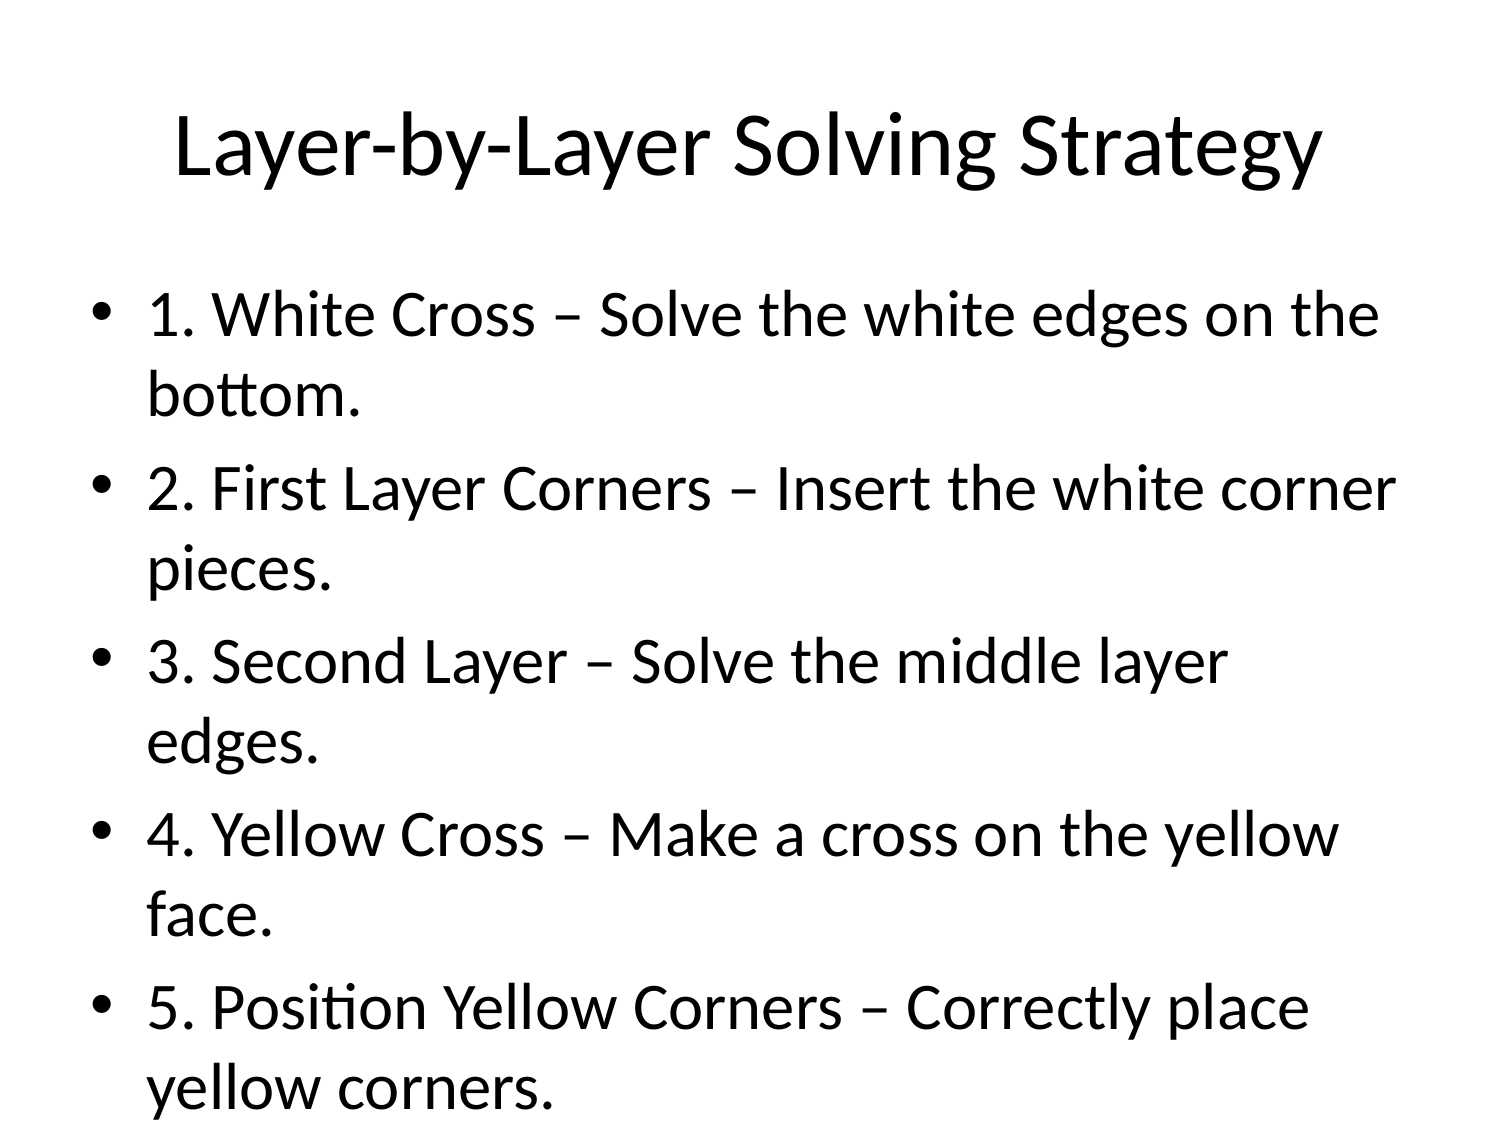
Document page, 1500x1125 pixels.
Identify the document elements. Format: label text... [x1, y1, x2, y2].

list 1. White Cross – Solve the white edges on the bottom. 2. First Layer Corners – Insert the white corner pieces. 3. Second Layer – Solve the middle layer edges. 4. Yellow Cross – Make a cross on the yellow face. 5. Position Yellow Corners – Correctly place yellow corners. 6. Orient Yellow Corners – Rotate corners to match face. 7. Final Layer Edges – Position and orient remaining edges. [75, 262, 1425, 1005]
title Layer-by-Layer Solving Strategy [75, 45, 1425, 233]
